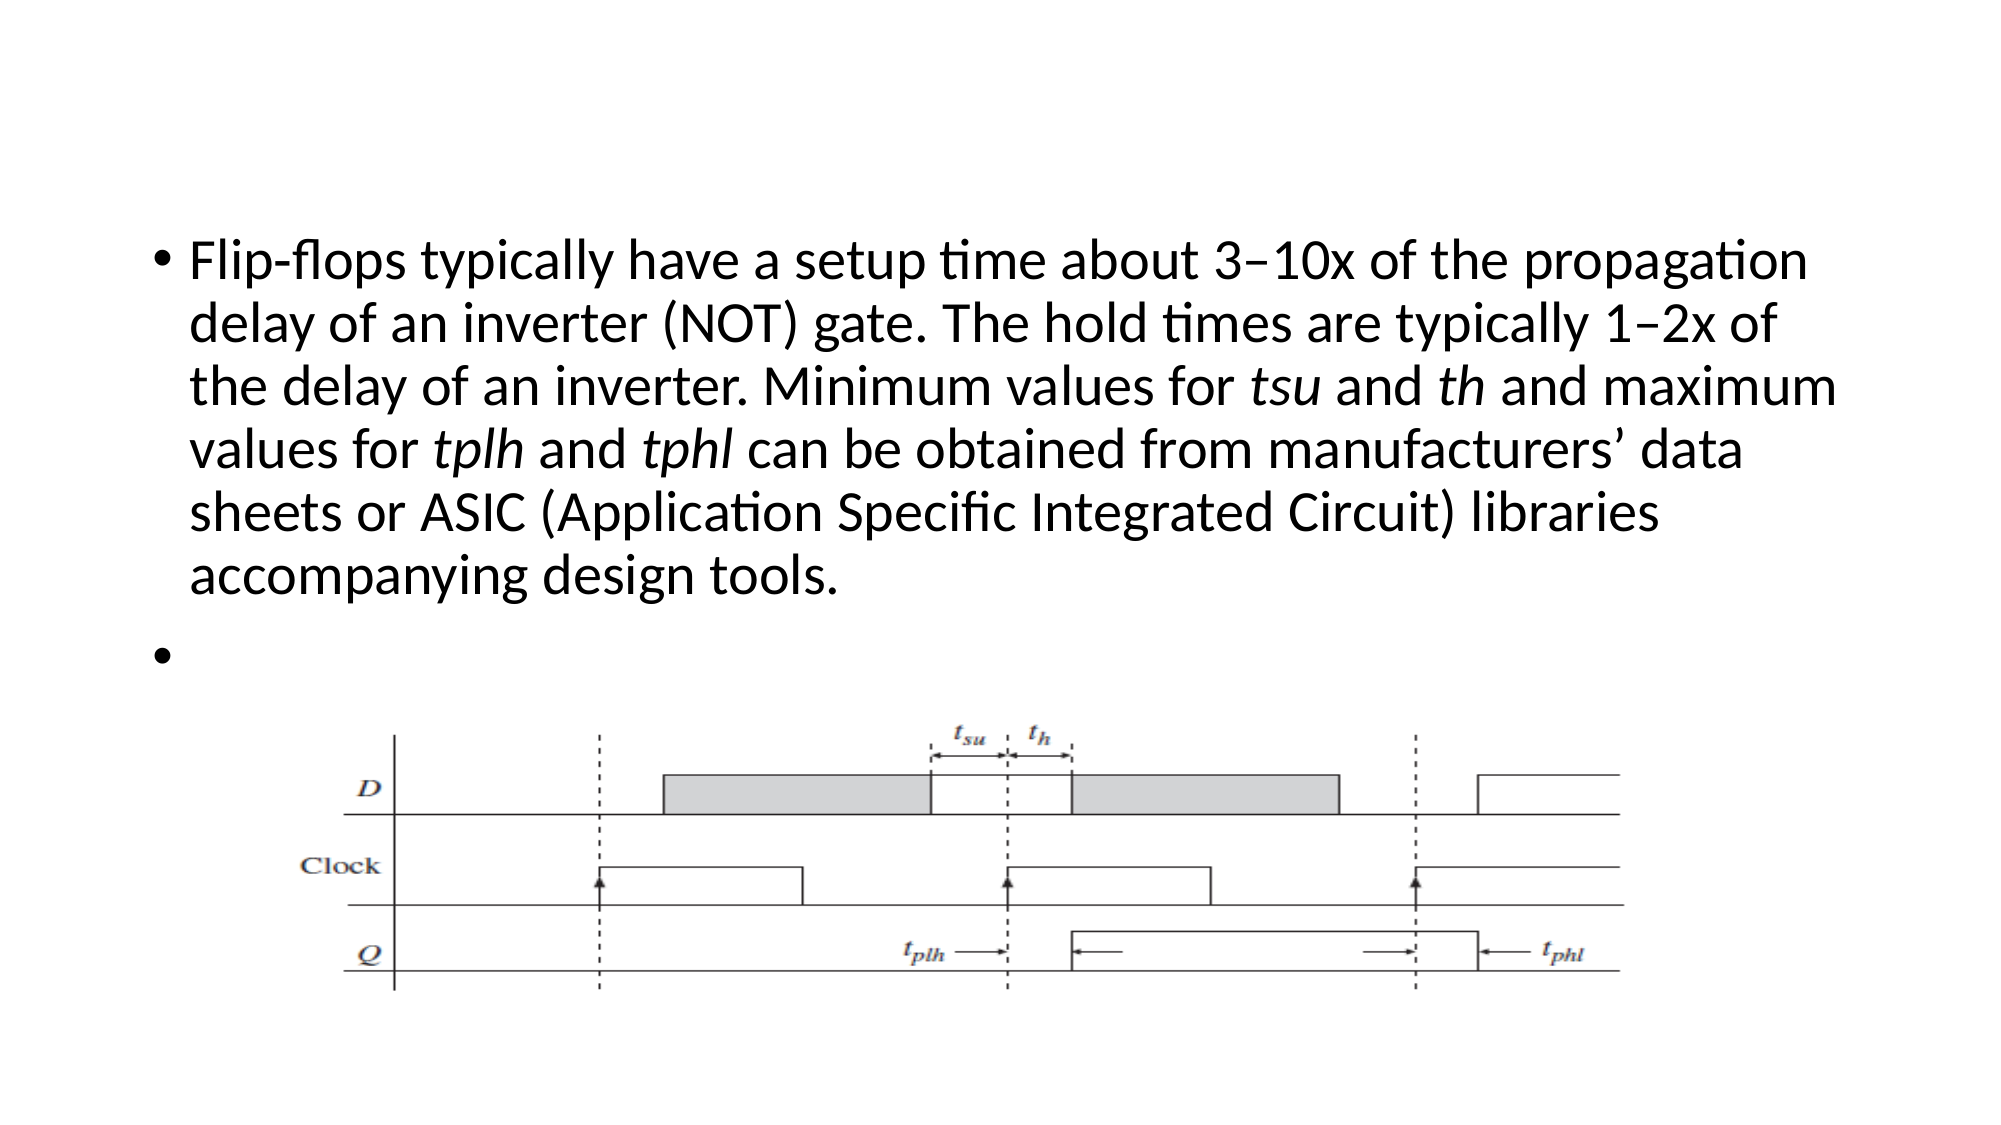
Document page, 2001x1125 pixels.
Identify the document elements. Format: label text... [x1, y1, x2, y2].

picture [251, 681, 1693, 1004]
list Flip‑flops typically have a setup time about 3–10x of the propagation delay of an inverter (NOT) gate. The hold times are typically 1–2x of the delay of an inverter. Minimum values for tsu and th and maximum values for tplh and tphl can be obtained from manufacturers’ data sheets or ASIC (Application Specific Integrated Circuit) libraries accompanying design tools. [137, 221, 1863, 936]
